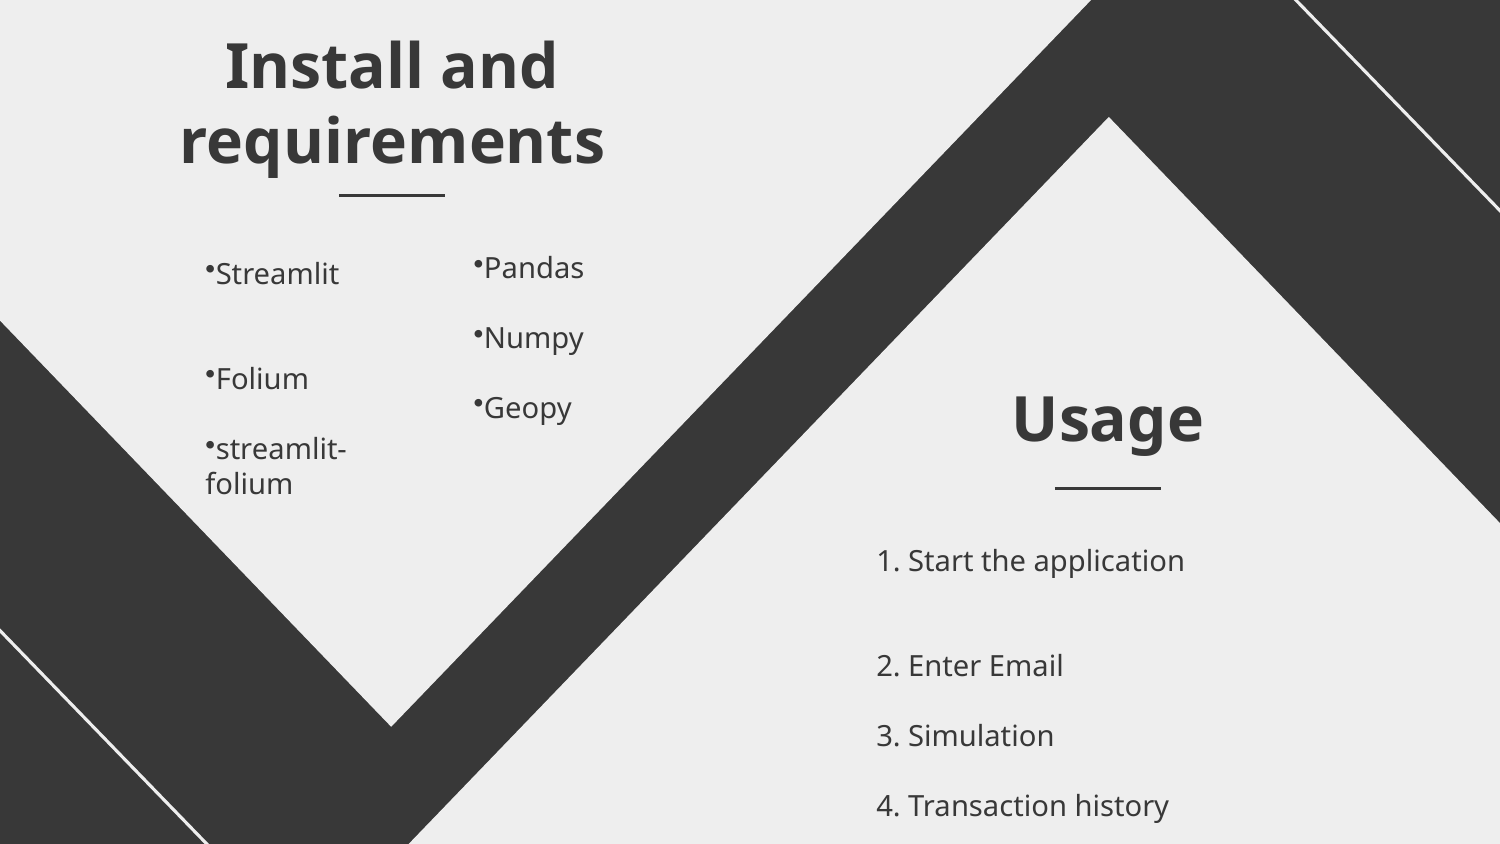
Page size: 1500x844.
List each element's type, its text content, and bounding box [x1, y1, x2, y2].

title Install and requirements [138, 10, 647, 98]
text_box Pandas Numpy Geopy [458, 242, 665, 432]
subtitle 1. Start the application 2. Enter Email 3. Simulation 4. Transaction history [853, 527, 1363, 690]
subtitle Streamlit Folium streamlit-folium [190, 240, 445, 434]
title Usage [853, 363, 1363, 451]
